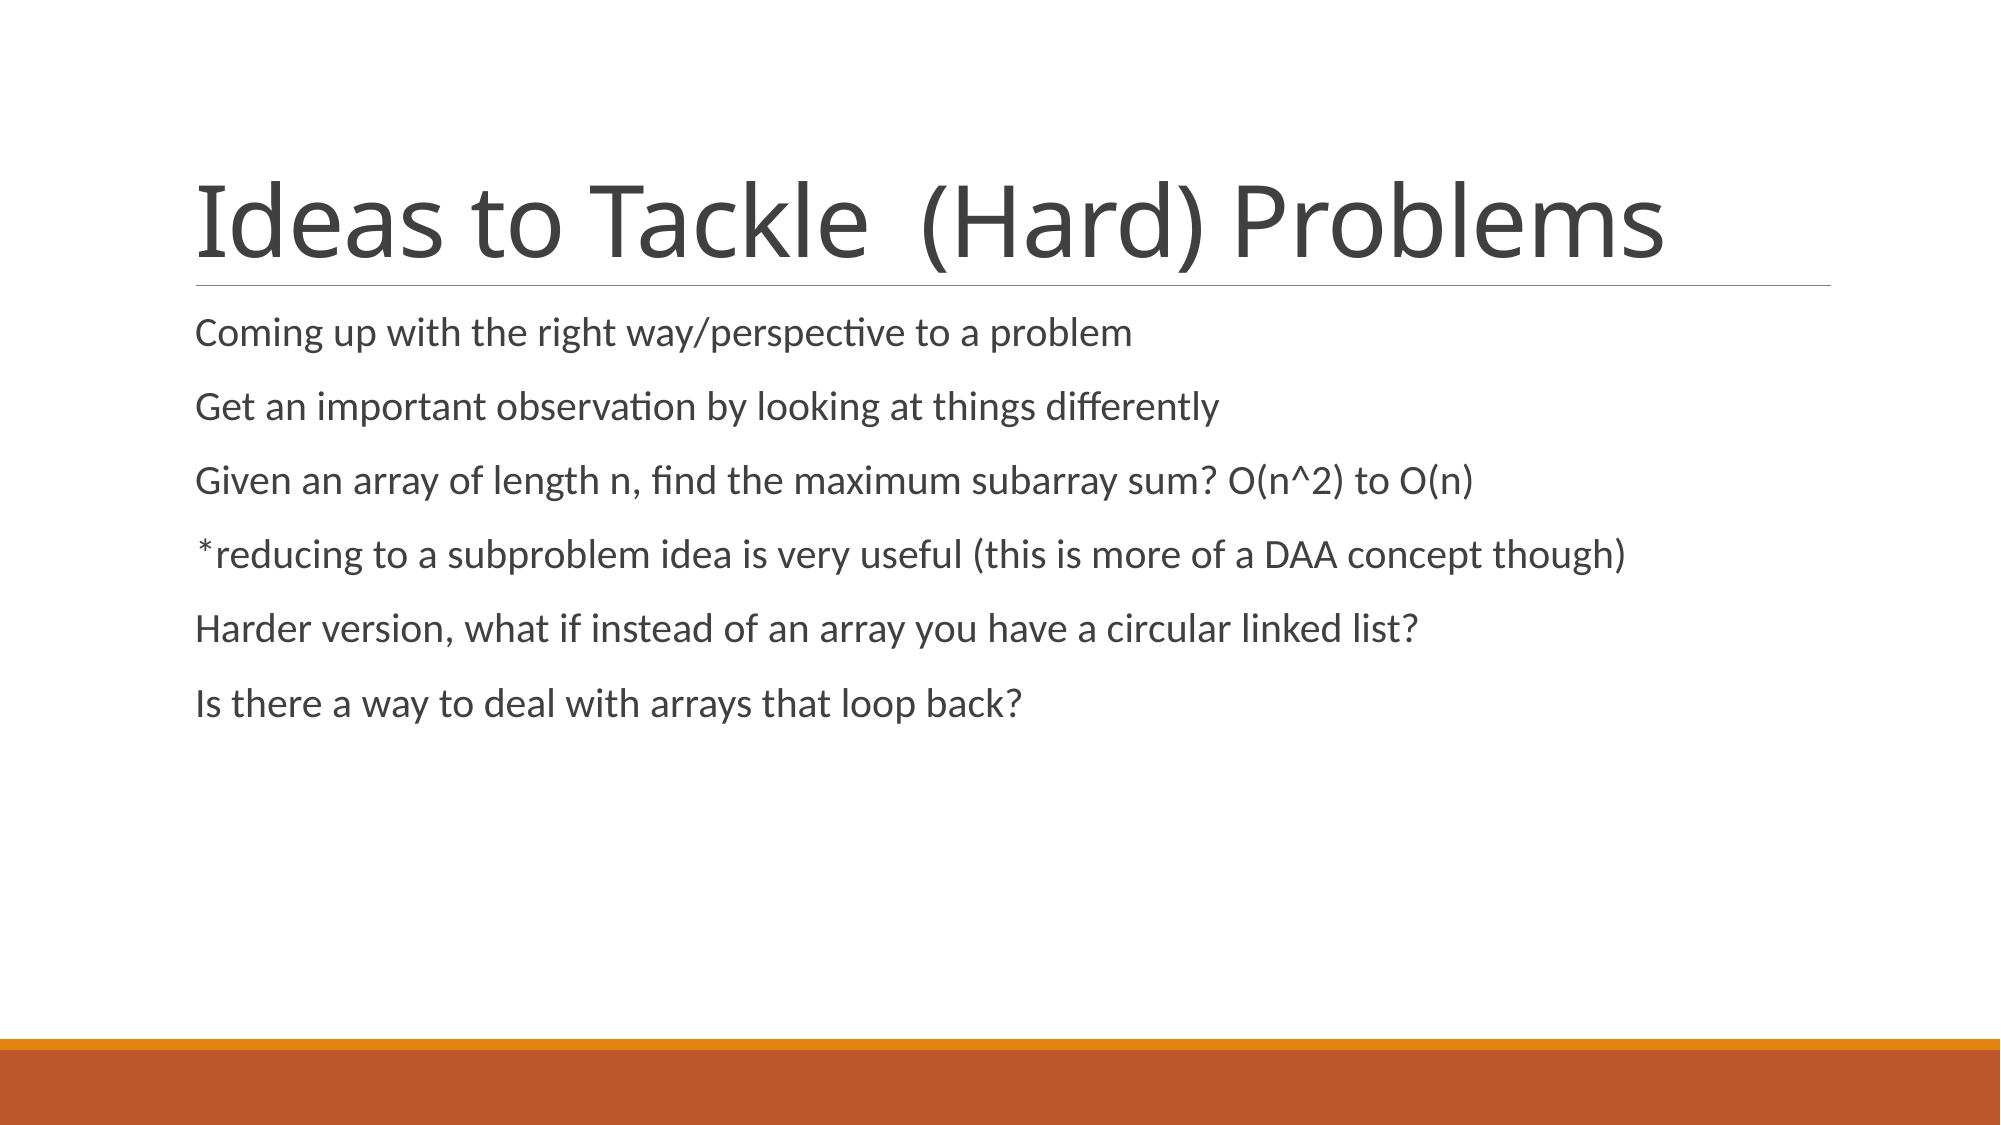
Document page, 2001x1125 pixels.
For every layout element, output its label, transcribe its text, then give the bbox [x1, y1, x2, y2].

title Ideas to Tackle (Hard) Problems [180, 47, 1830, 285]
list Coming up with the right way/perspective to a problem Get an important observation by looking at things differently Given an array of length n, find the maximum subarray sum? O(n^2) to O(n) *reducing to a subproblem idea is very useful (this is more of a DAA concept though) Harder version, what if instead of an array you have a circular linked list? Is there a way to deal with arrays that loop back? [180, 302, 1830, 963]
